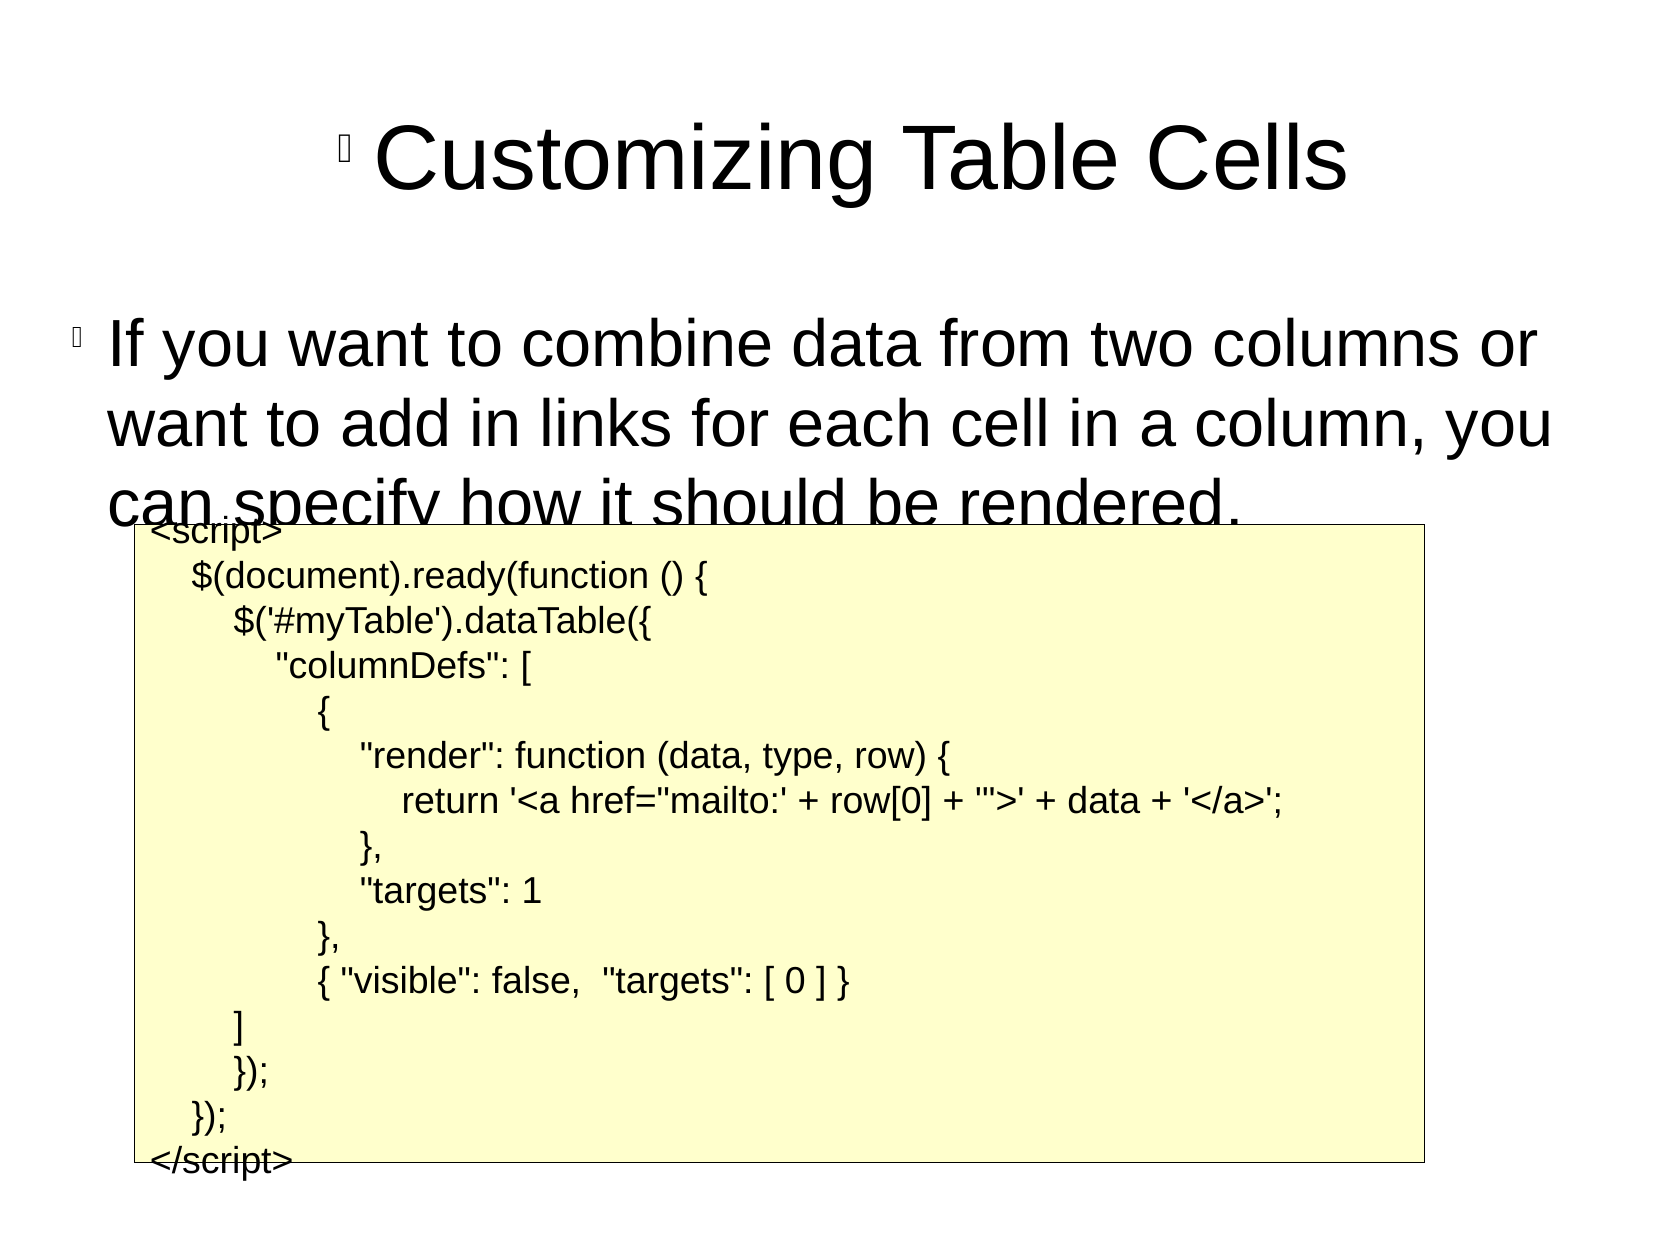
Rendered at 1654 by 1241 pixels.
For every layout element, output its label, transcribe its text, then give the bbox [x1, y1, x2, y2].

text_box Customizing Table Cells [82, 49, 1571, 257]
text_box If you want to combine data from two columns or want to add in links for each cell in a column, you can specify how it should be rendered. [71, 299, 1560, 585]
text_box <script> $(document).ready(function () { $('#myTable').dataTable({ "columnDefs": [ { "render": function (data, type, row) { return '<a href="mailto:' + row[0] + '">' + data + '</a>'; }, "targets": 1 }, { "visible": false, "targets": [ 0 ] } ] }); }); </script> [134, 524, 1425, 1163]
